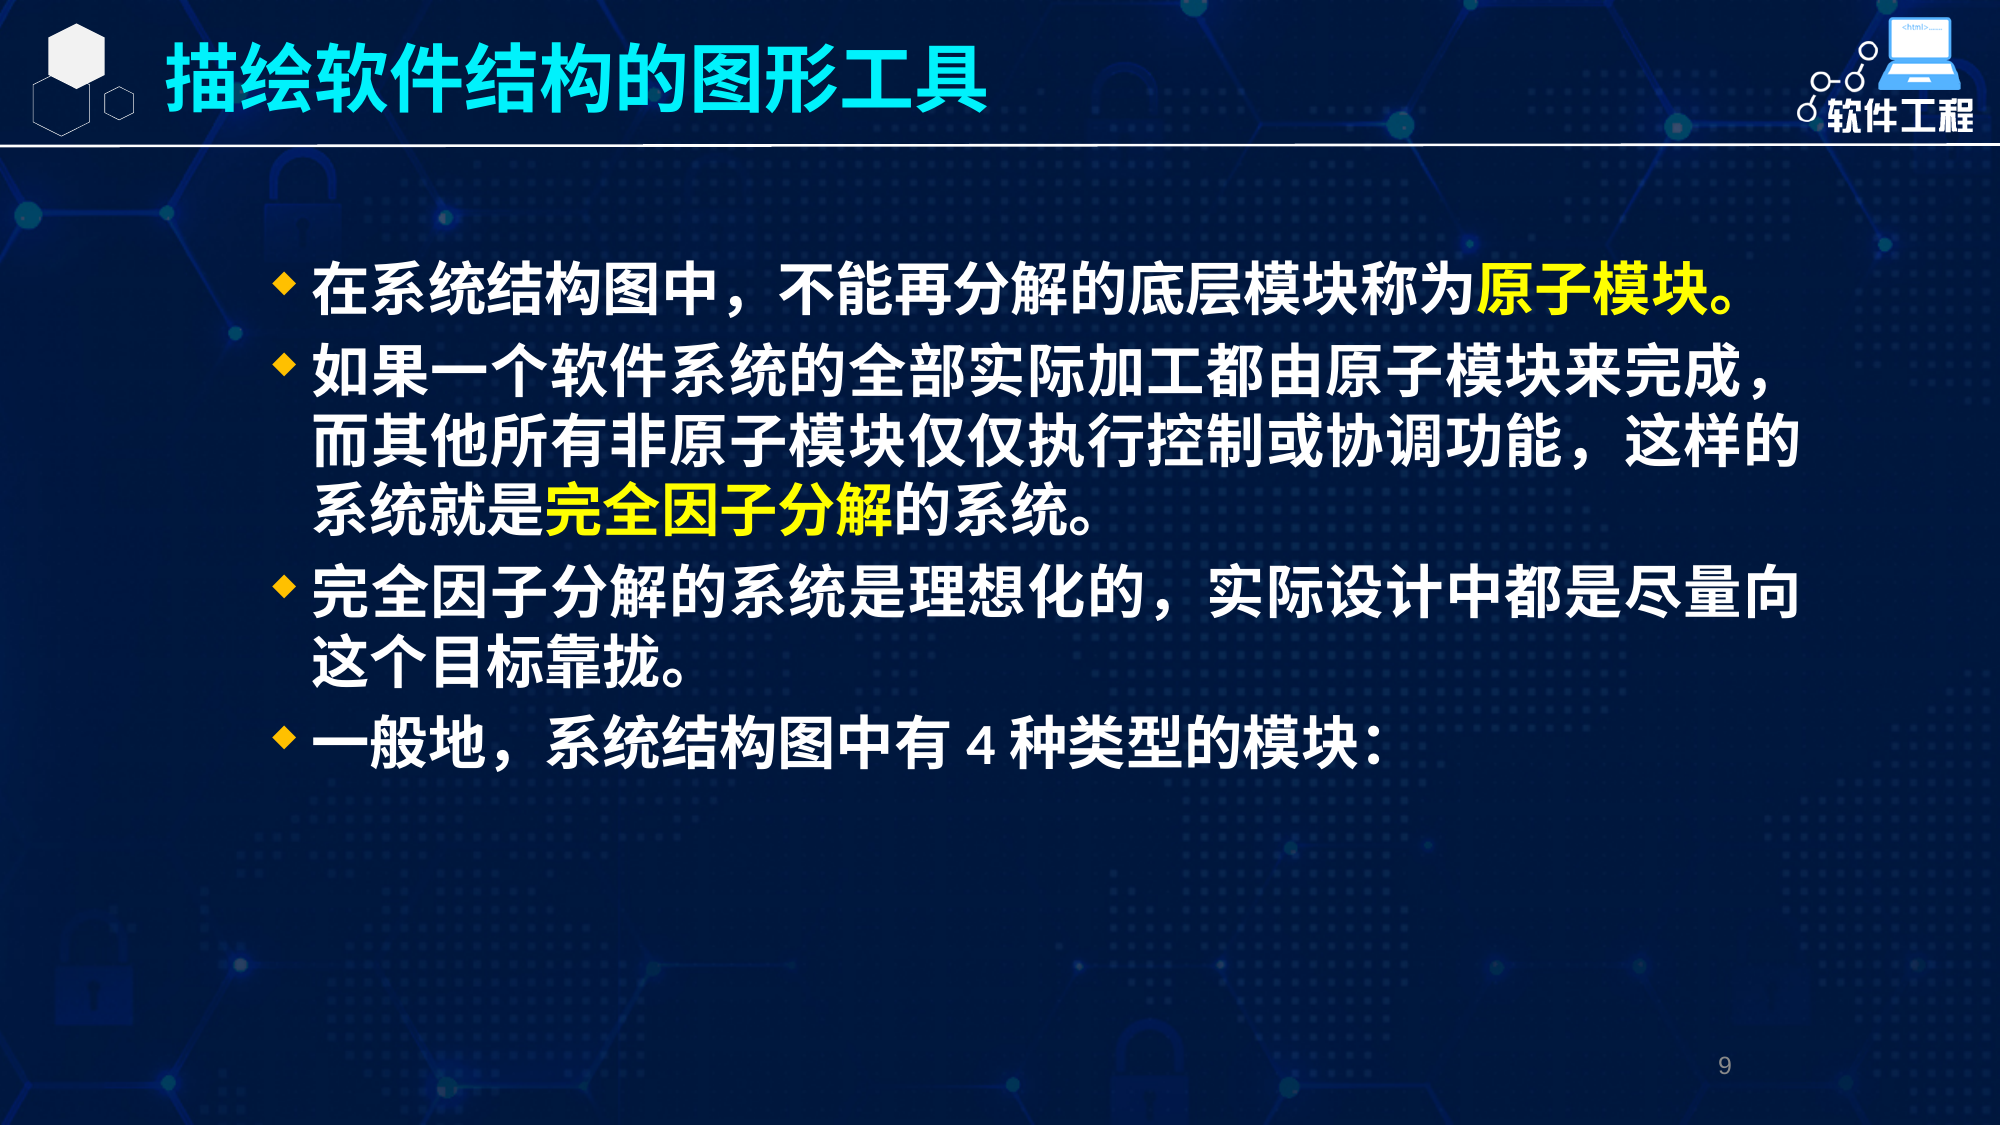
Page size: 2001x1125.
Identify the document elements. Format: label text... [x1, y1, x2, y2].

slide_number 9 [1400, 1025, 1750, 1104]
picture [0, 0, 2001, 145]
picture [0, 146, 2000, 1125]
text_box 描绘软件结构的图形工具 [149, 18, 1620, 135]
list 在系统结构图中，不能再分解的底层模块称为原子模块。 如果一个软件系统的全部实际加工都由原子模块来完成，而其他所有非原子模块仅仅执行控制或协调功能，这样的系统就是完全因子分解的系统。 完全因子分解的系统是理想化的，实际设计中都是尽量向这个目标靠拢。 一般地，系统结构图中有4种类型的模块： [184, 243, 1821, 986]
